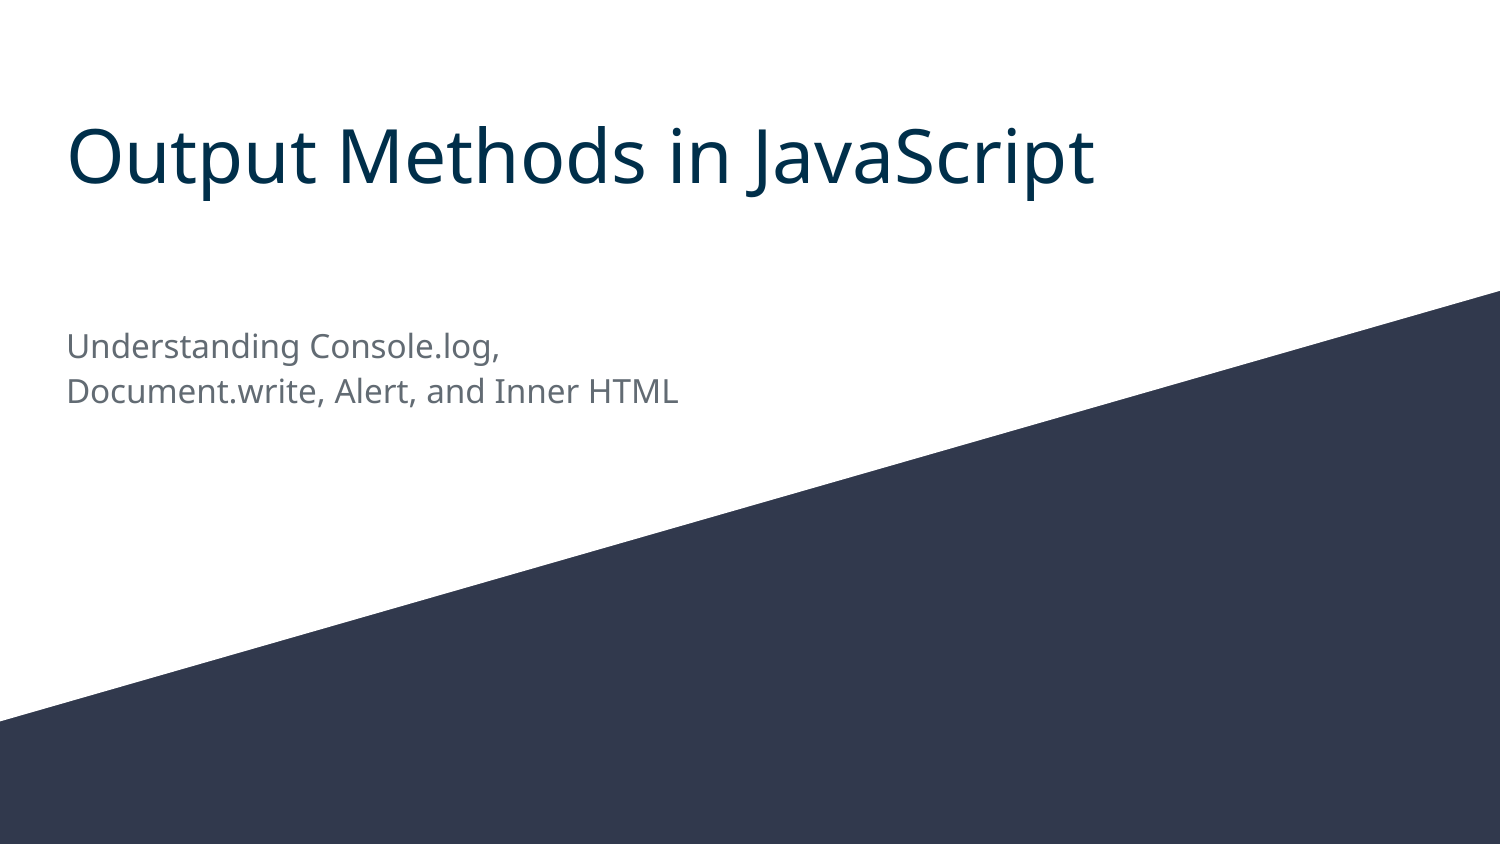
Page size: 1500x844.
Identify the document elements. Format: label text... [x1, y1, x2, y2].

subtitle Understanding Console.log, Document.write, Alert, and Inner HTML [51, 308, 748, 430]
title Output Methods in JavaScript [51, 88, 1449, 299]
